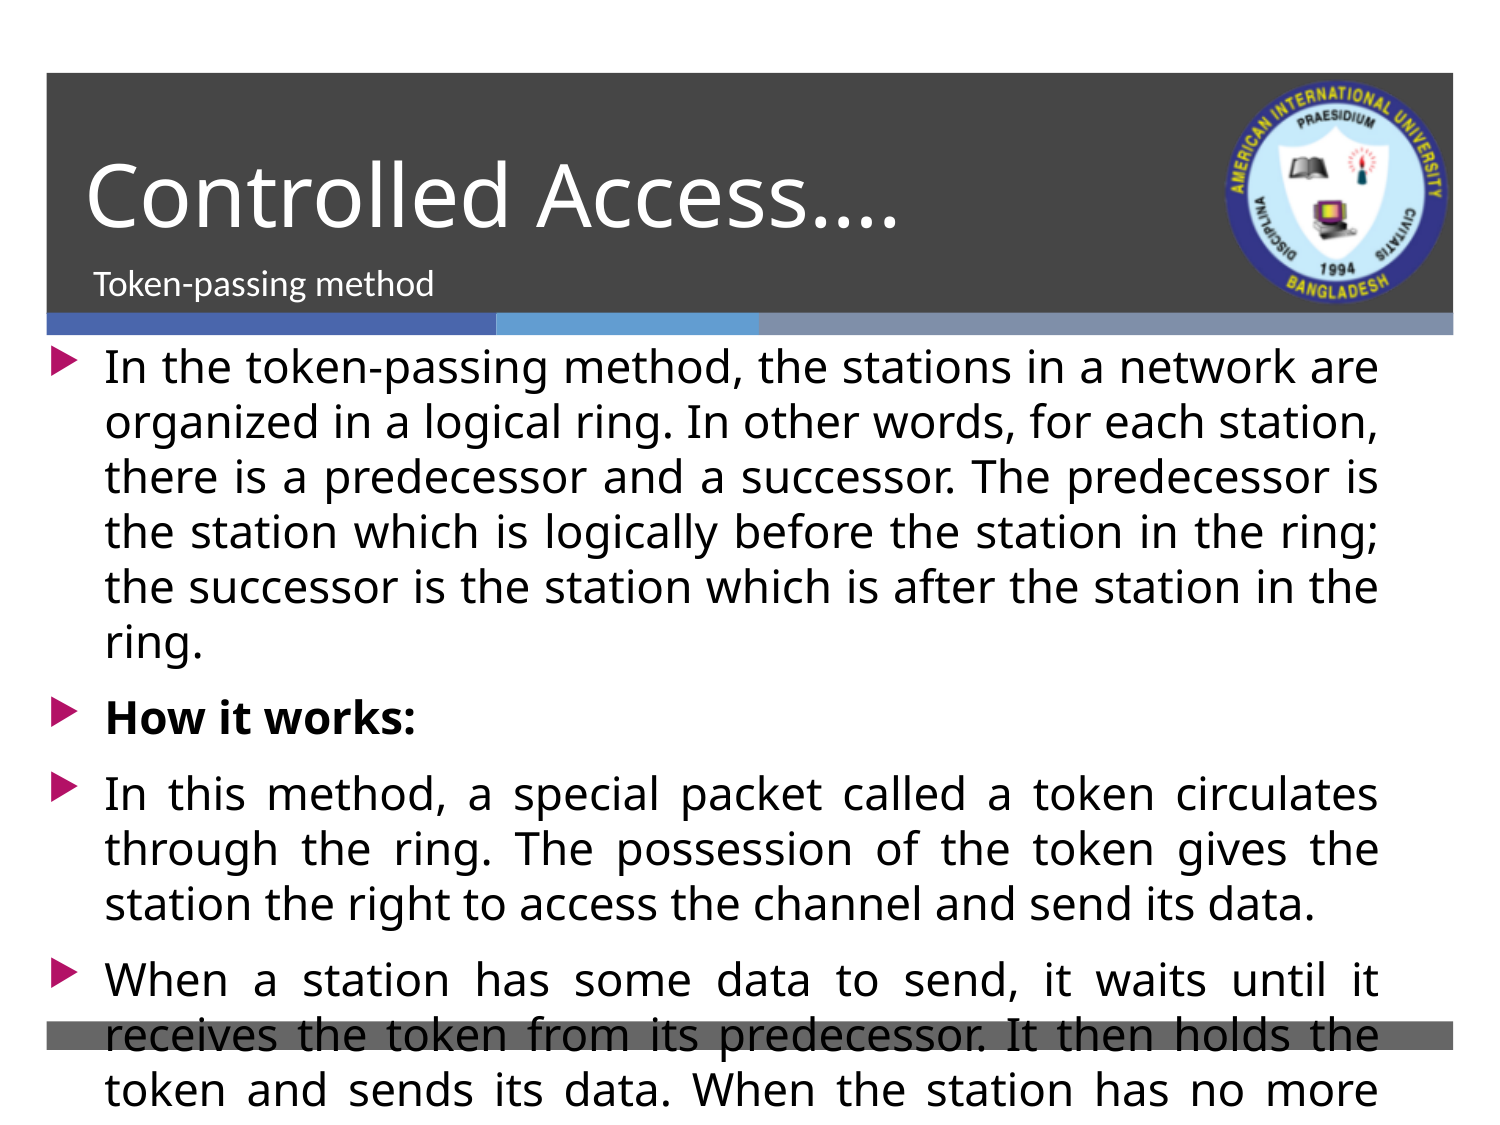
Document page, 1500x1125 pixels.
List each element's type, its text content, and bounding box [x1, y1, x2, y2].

picture [1351, 75, 1454, 310]
title Controlled Access…. [69, 73, 1351, 253]
subtitle Token-passing method [78, 251, 1351, 330]
text_box In the token-passing method, the stations in a network are organized in a logical ring. In other words, for each station, there is a predecessor and a successor. The predecessor is the station which is logically before the station in the ring; the successor is the station which is after the station in the ring. How it works: In this method, a special packet called a token circulates through the ring. The posses­sion of the token gives the station the right to access the channel and send its data. When a station has some data to send, it waits until it receives the token from its pre­decessor. It then holds the token and sends its data. When the station has no more data to send, it releases the token, passing it to the next logical station in the ring. [33, 330, 1395, 1125]
